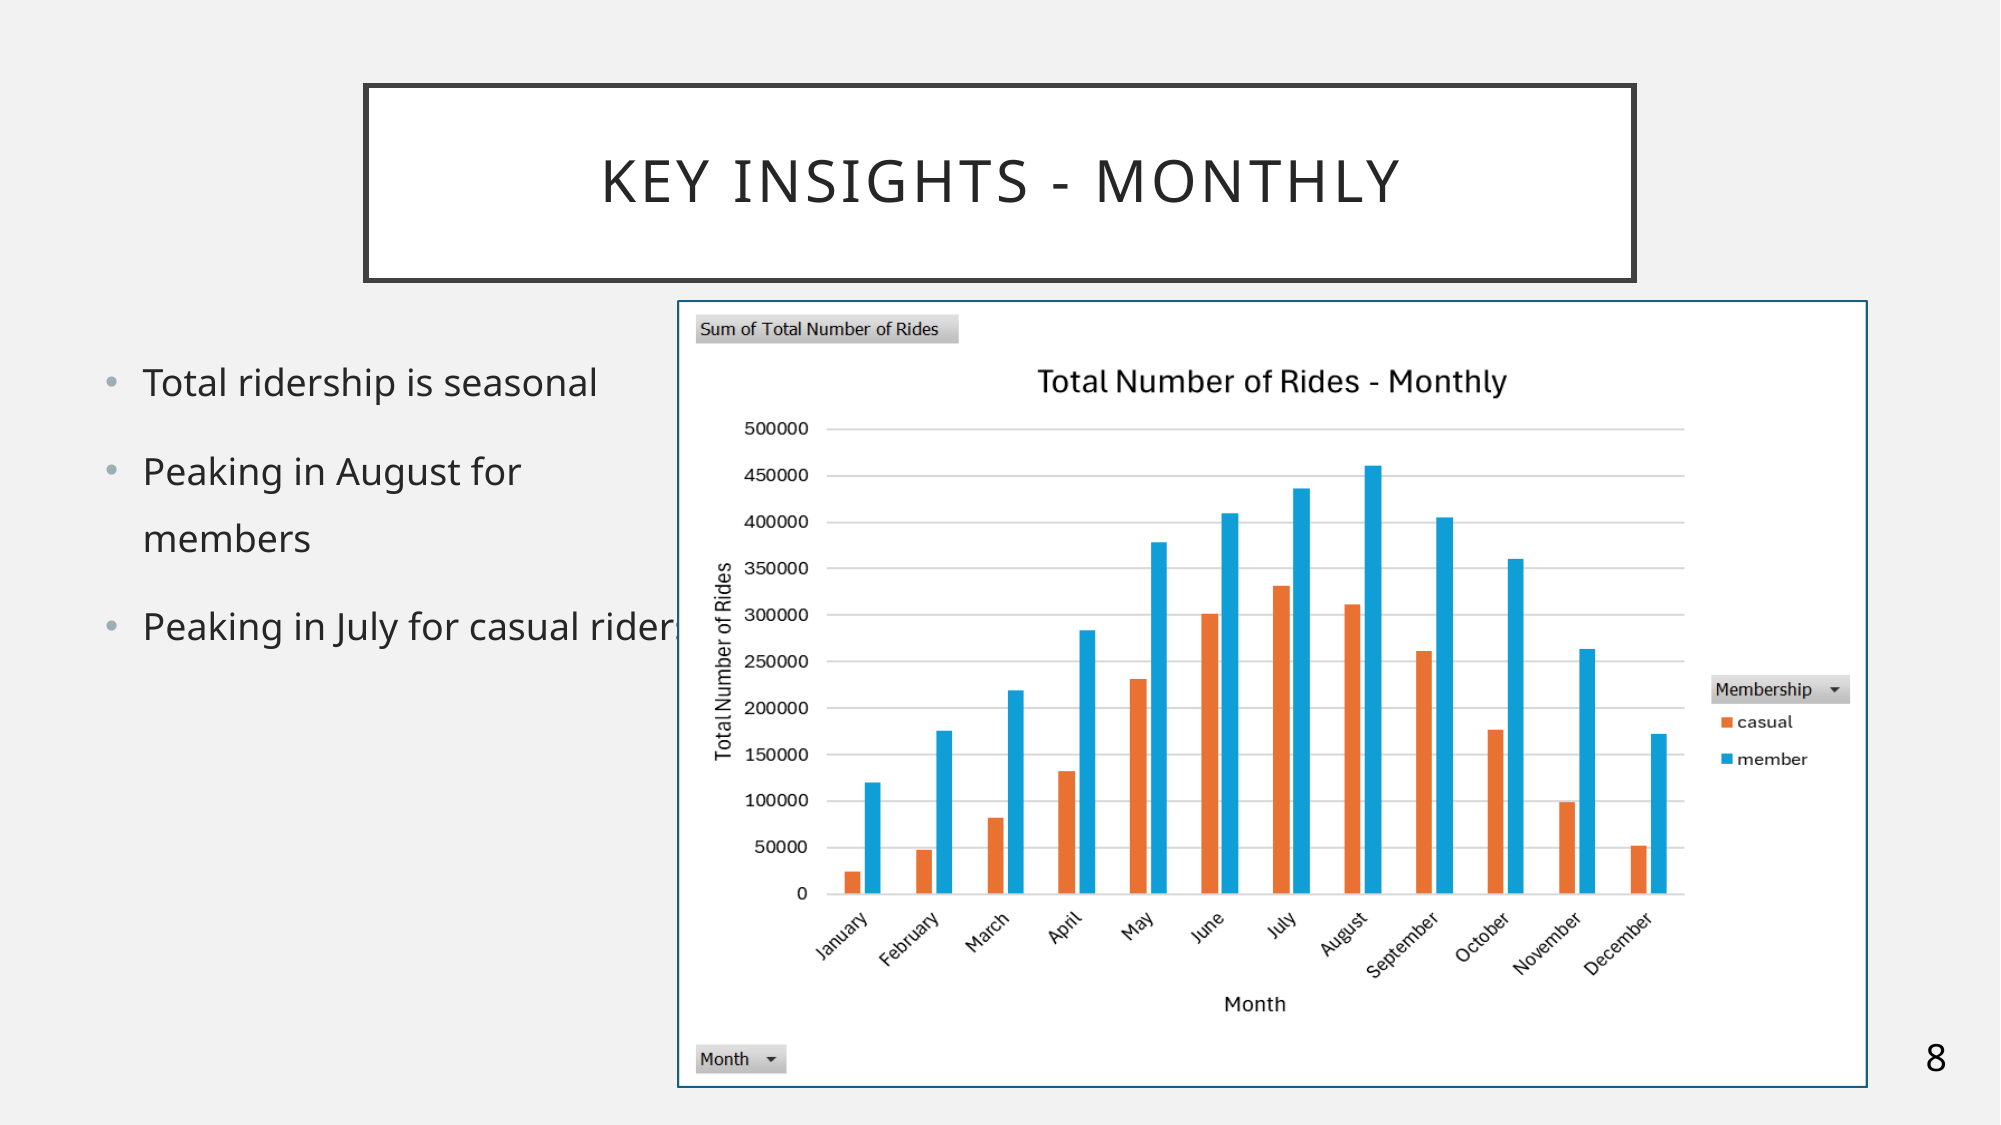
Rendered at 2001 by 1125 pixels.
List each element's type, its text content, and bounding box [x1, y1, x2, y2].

title Key Insights - monthly [363, 83, 1637, 283]
list Total ridership is seasonal Peaking in August for members Peaking in July for casual riders [90, 329, 677, 1059]
slide_number 8 [1893, 1013, 1980, 1107]
picture [677, 300, 1868, 1088]
